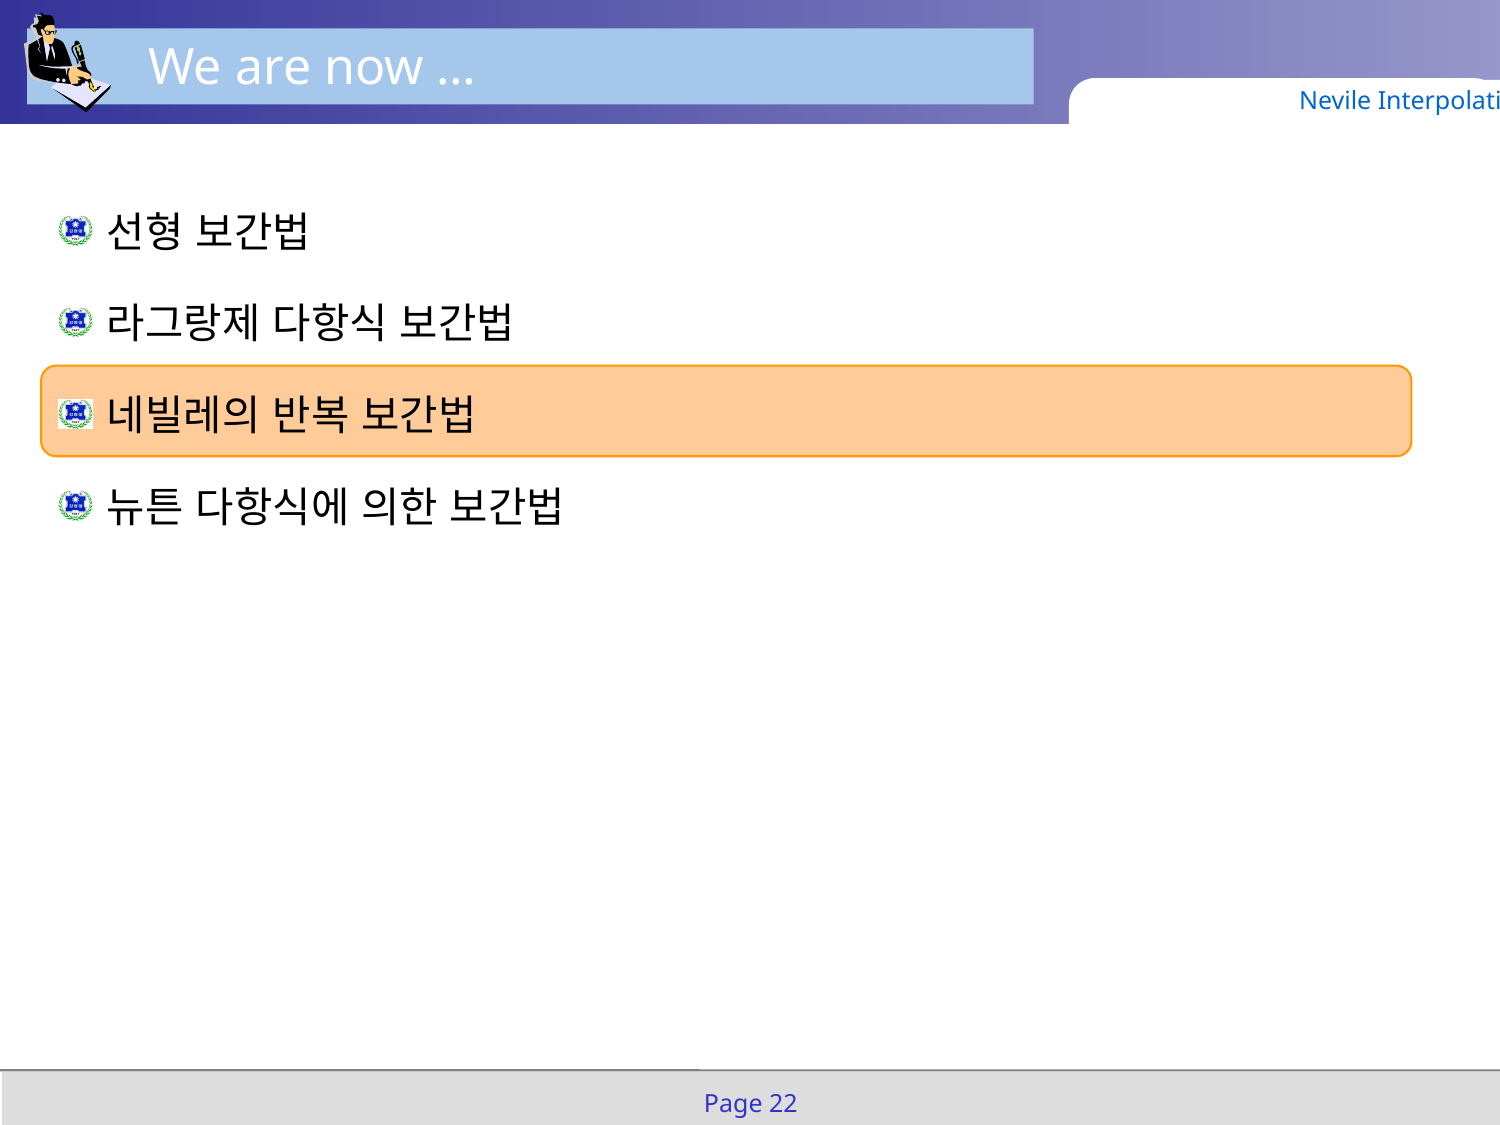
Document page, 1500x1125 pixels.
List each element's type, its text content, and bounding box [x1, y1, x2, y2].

text_box [41, 365, 53, 456]
picture [58, 215, 93, 246]
text_box We are now … [133, 26, 880, 102]
picture [58, 307, 93, 337]
text_box Nevile Interpolation [1197, 78, 1500, 120]
picture [58, 490, 93, 521]
slide_number Page 22 [682, 1079, 819, 1124]
text_box 선형 보간법 라그랑제 다항식 보간법 네빌레의 반복 보간법 뉴튼 다항식에 의한 보간법 [53, 174, 1459, 537]
picture [58, 399, 93, 429]
